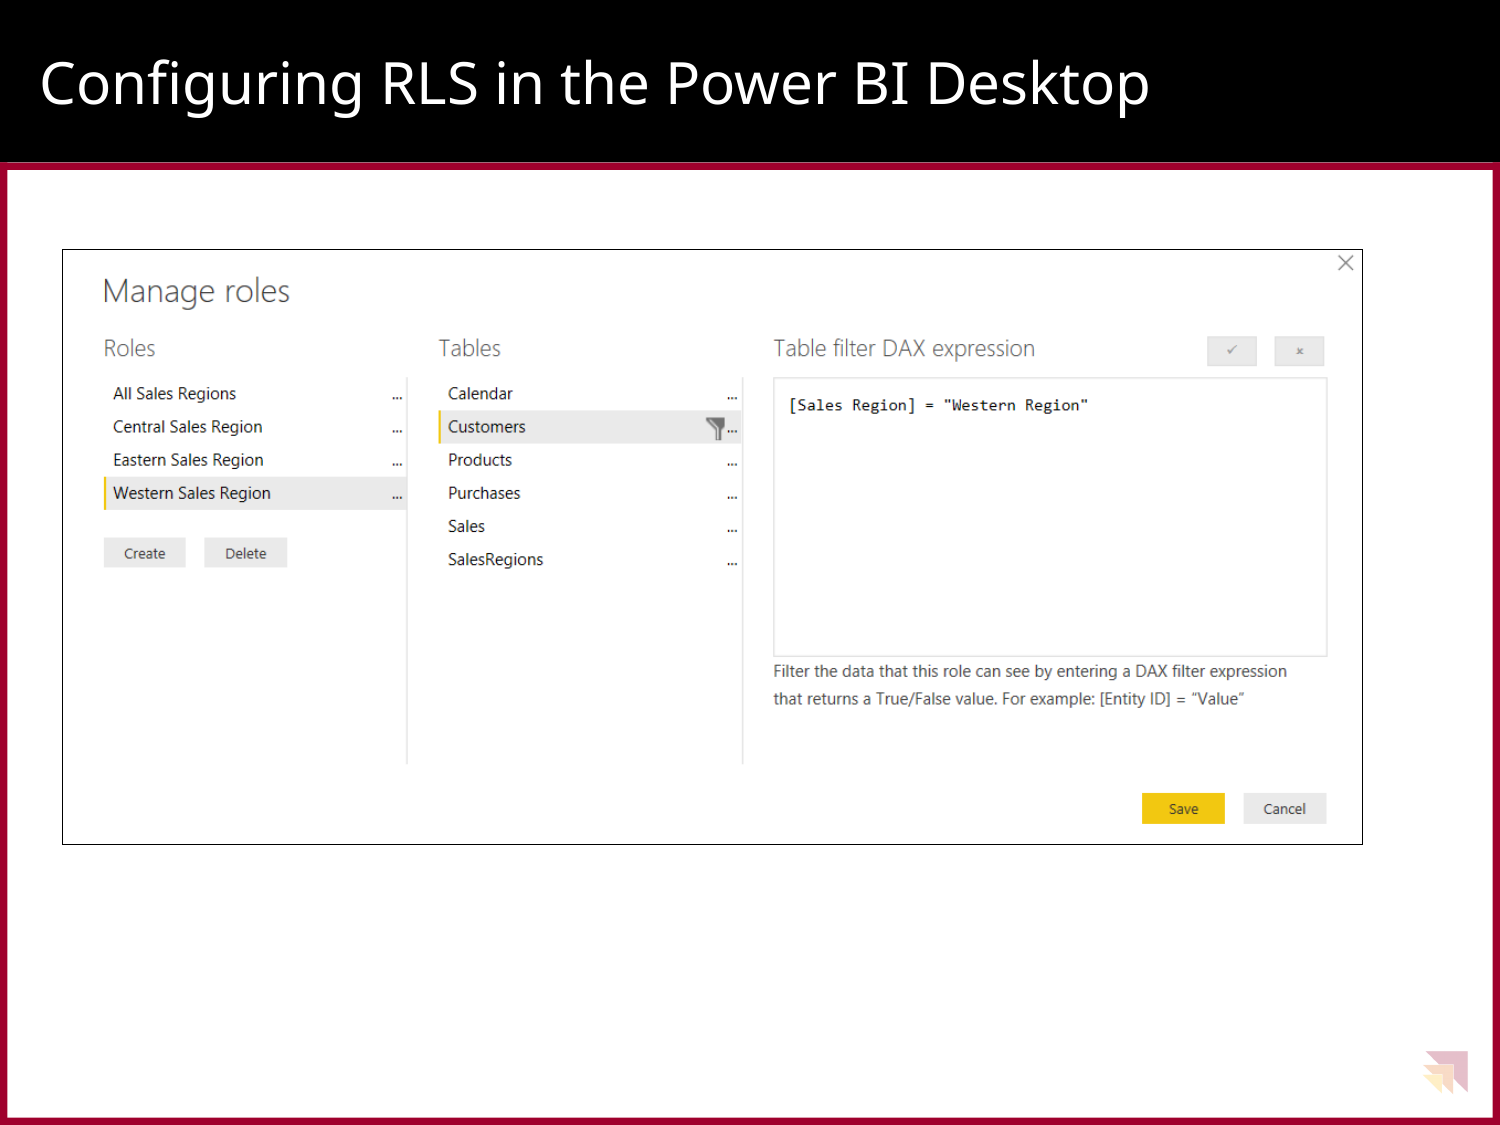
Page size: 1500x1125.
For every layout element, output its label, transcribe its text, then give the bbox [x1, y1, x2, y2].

picture [62, 249, 1363, 845]
title Configuring RLS in the Power BI Desktop [24, 12, 1438, 150]
